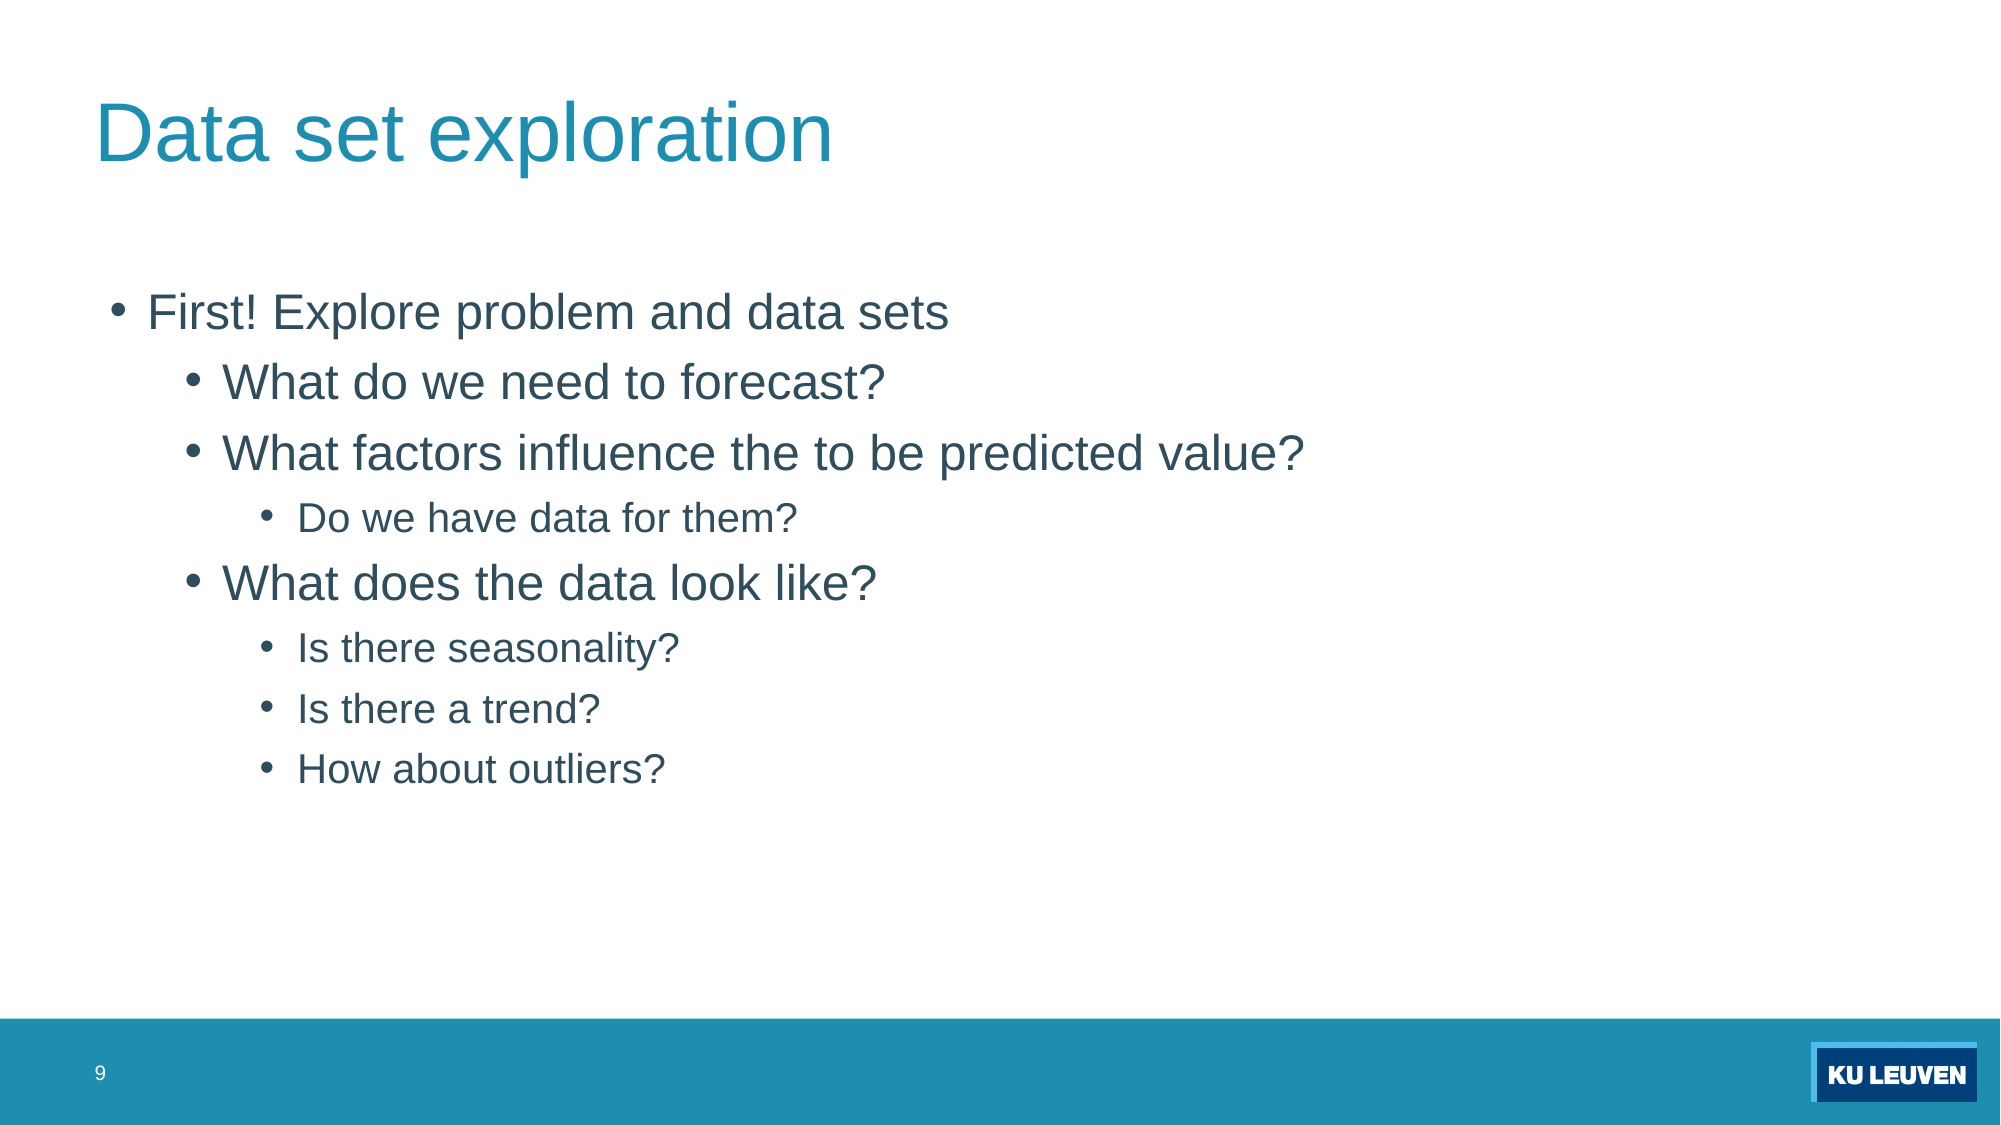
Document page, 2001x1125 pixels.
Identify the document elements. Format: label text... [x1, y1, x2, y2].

list First! Explore problem and data sets What do we need to forecast? What factors influence the to be predicted value? Do we have data for them? What does the data look like? Is there seasonality? Is there a trend? How about outliers? [94, 271, 1906, 1004]
slide_number 9 [94, 1018, 201, 1125]
picture [1811, 1042, 1977, 1102]
title Data set exploration [94, 33, 1906, 223]
